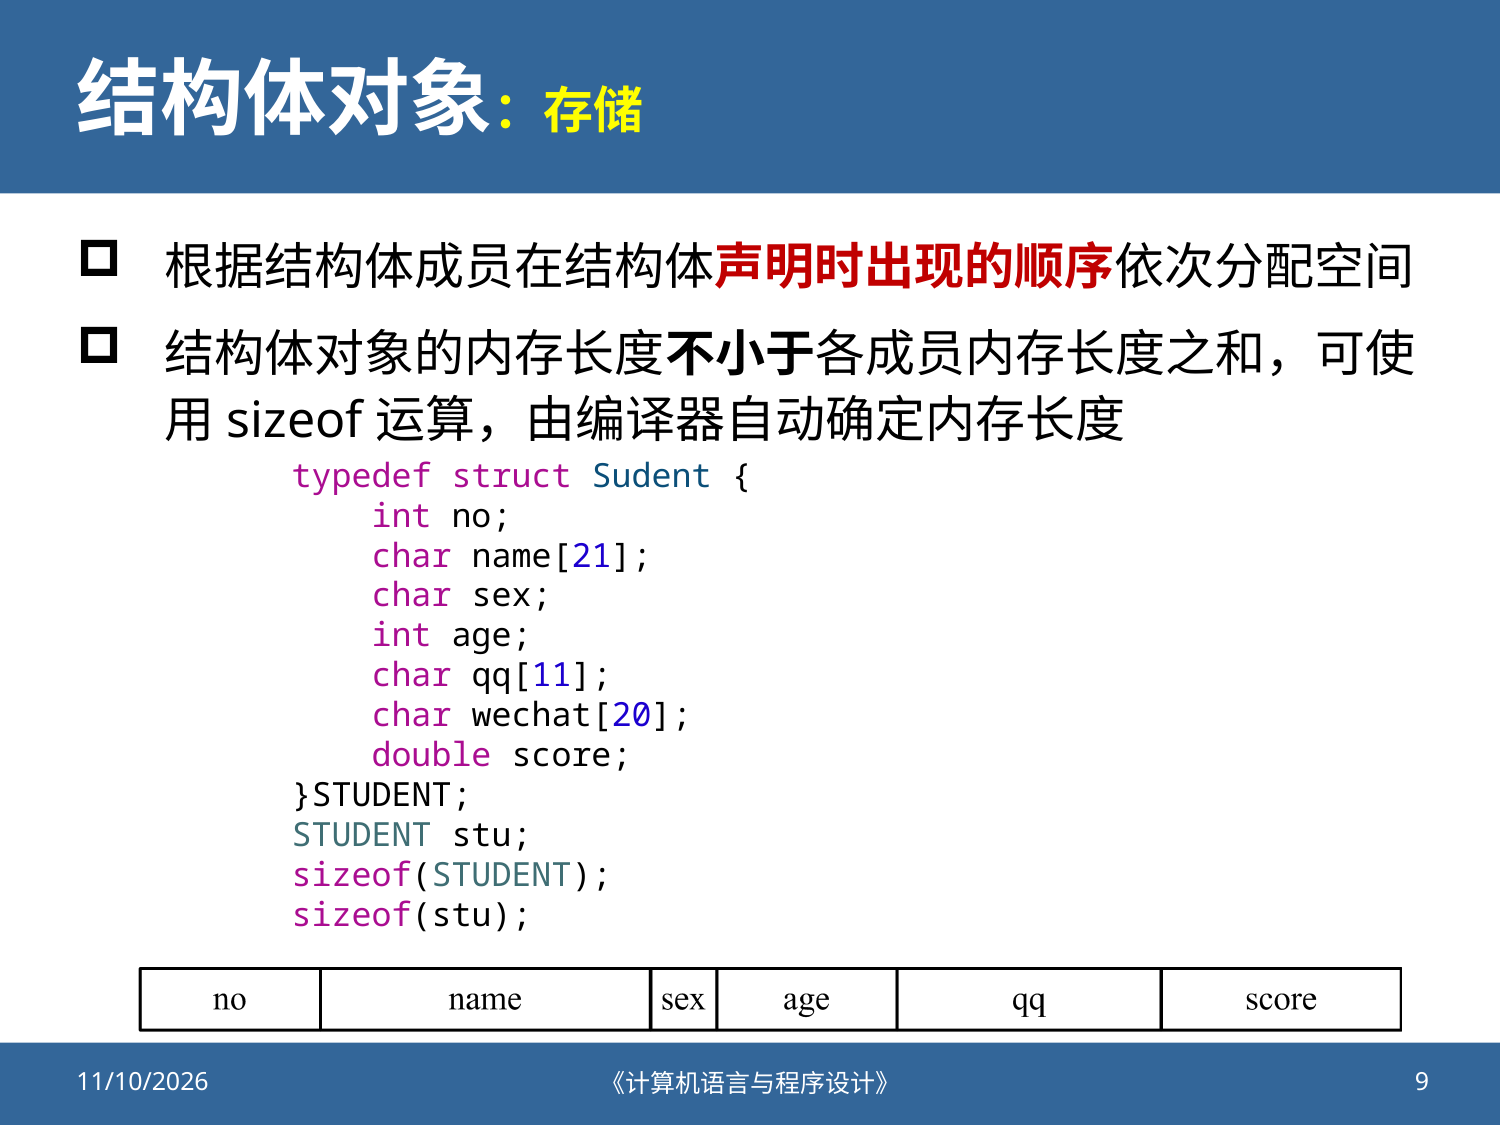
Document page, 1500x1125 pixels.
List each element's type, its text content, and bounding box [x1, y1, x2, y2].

picture [138, 966, 1402, 1032]
list 根据结构体成员在结构体声明时出现的顺序依次分配空间 结构体对象的内存长度不小于各成员内存长度之和，可使用sizeof运算，由编译器自动确定内存长度 [61, 221, 1441, 1014]
title 结构体对象：存储 [61, 27, 1441, 177]
text_box typedef struct Sudent { int no; char name[21]; char sex; int age; char qq[11]; char wechat[20]; double score; }STUDENT; STUDENT stu; sizeof(STUDENT); sizeof(stu); [276, 446, 851, 941]
footer 《计算机语言与程序设计》 [480, 1052, 1021, 1113]
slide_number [61, 1052, 422, 1113]
slide_number 9 [1084, 1052, 1444, 1113]
